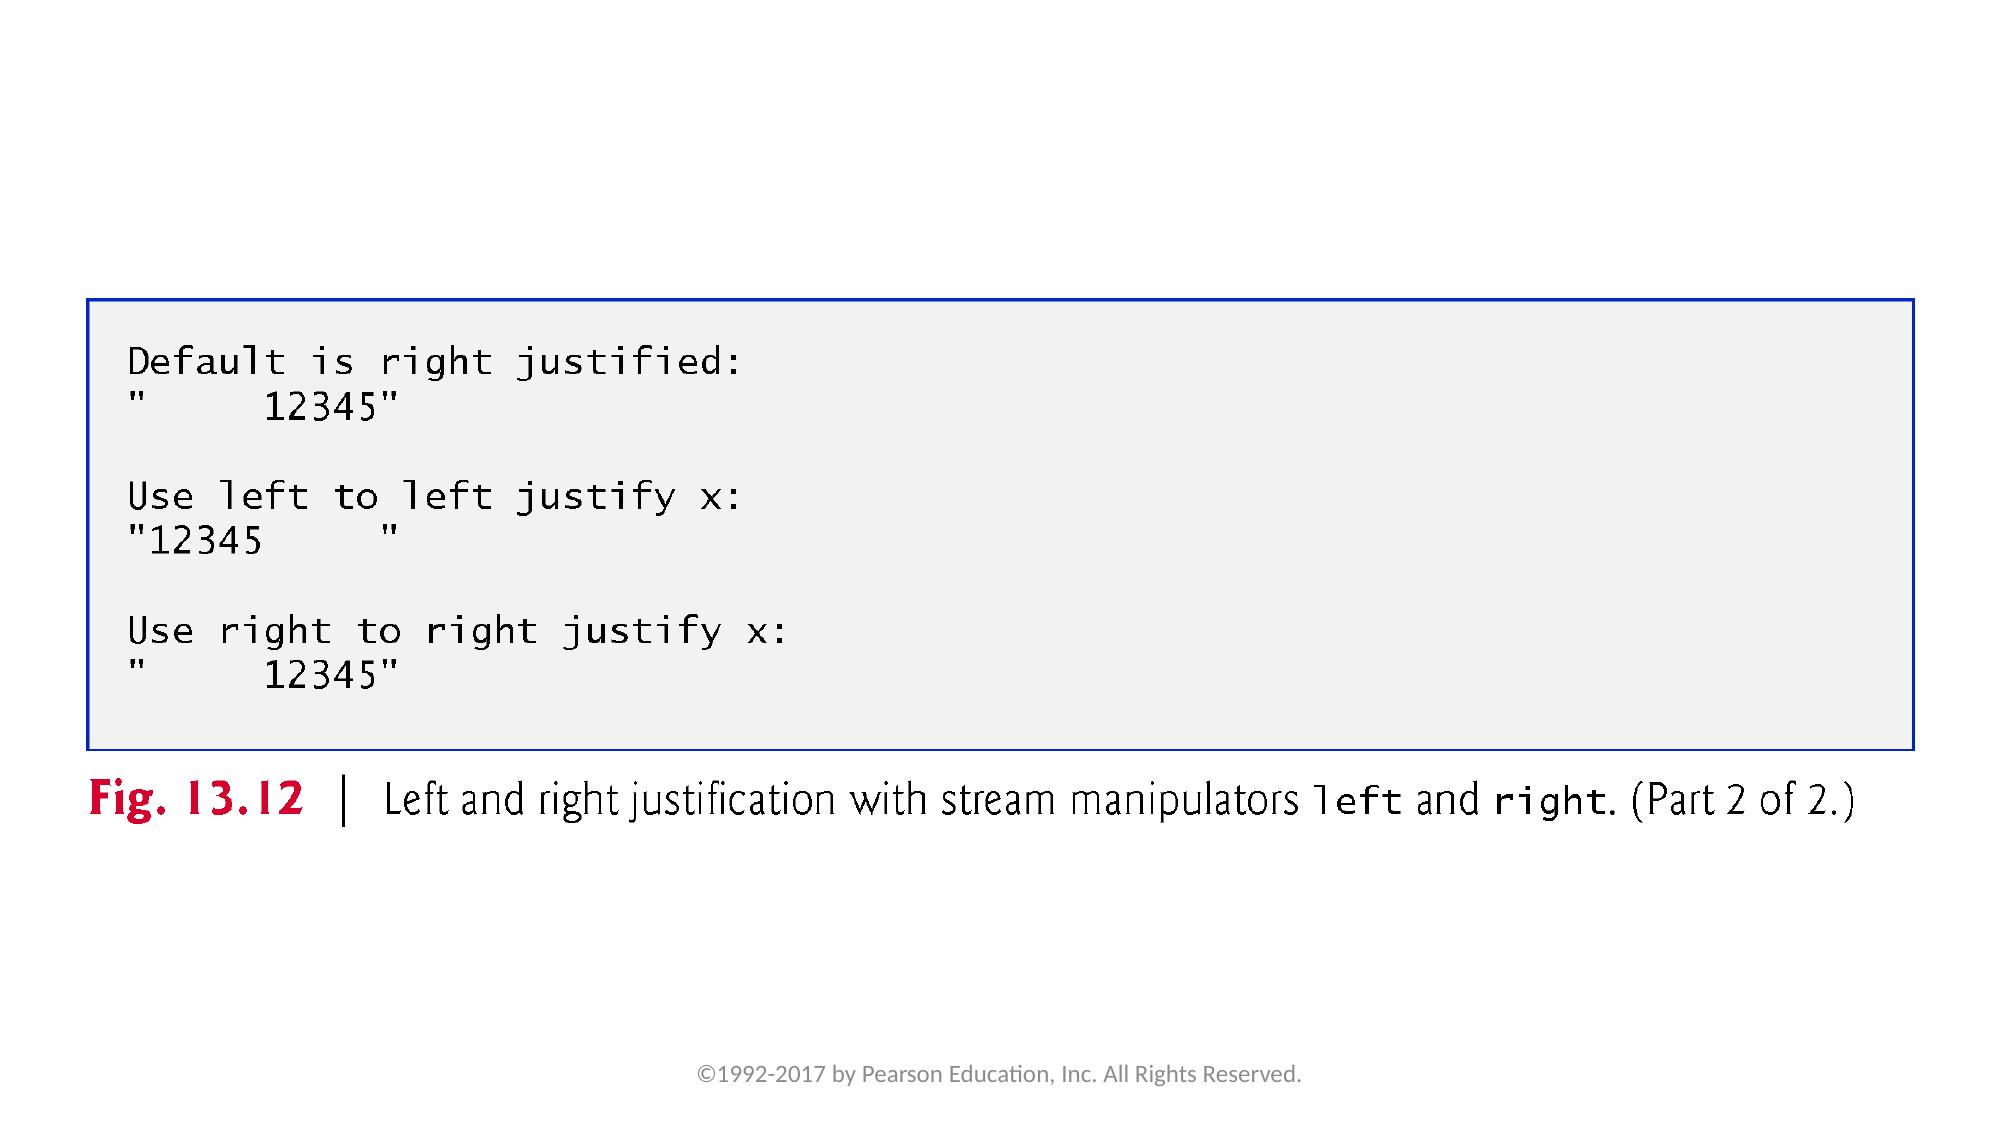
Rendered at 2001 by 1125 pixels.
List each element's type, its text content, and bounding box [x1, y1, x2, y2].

picture [0, 212, 2000, 912]
footer ©1992-2017 by Pearson Education, Inc. All Rights Reserved. [662, 1042, 1338, 1103]
